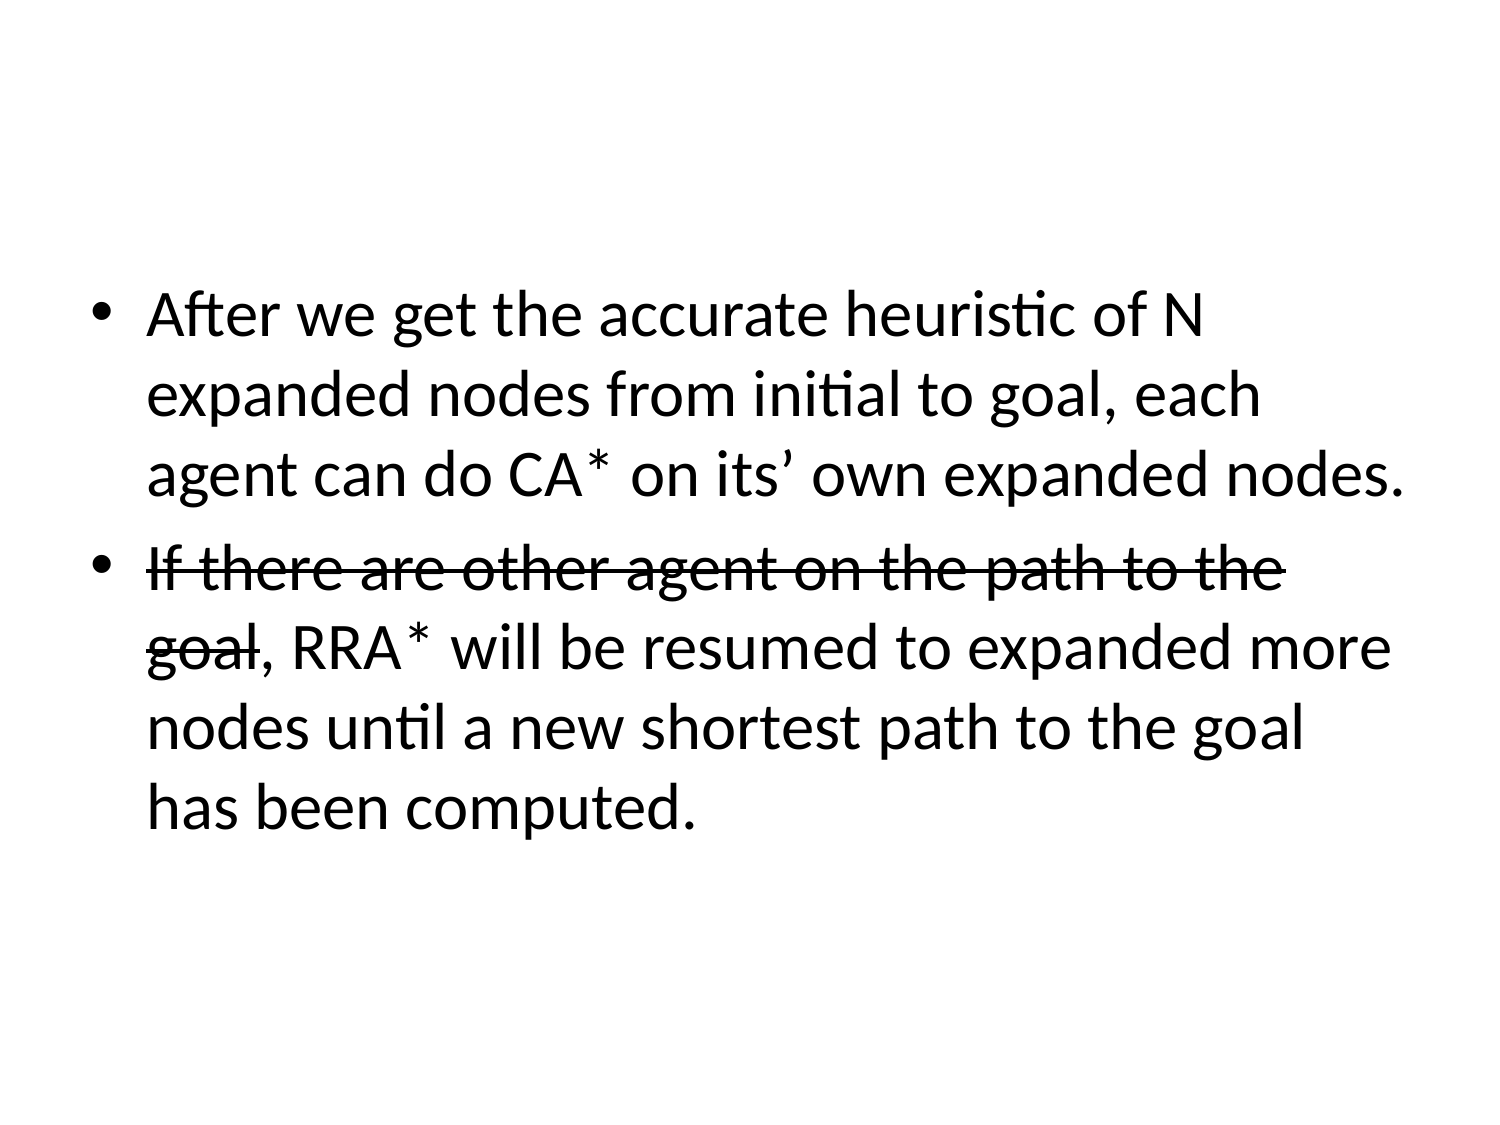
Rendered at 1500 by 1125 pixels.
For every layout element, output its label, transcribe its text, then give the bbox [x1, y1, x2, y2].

list After we get the accurate heuristic of N expanded nodes from initial to goal, each agent can do CA* on its’ own expanded nodes. If there are other agent on the path to the goal, RRA* will be resumed to expanded more nodes until a new shortest path to the goal has been computed. [75, 262, 1425, 1005]
